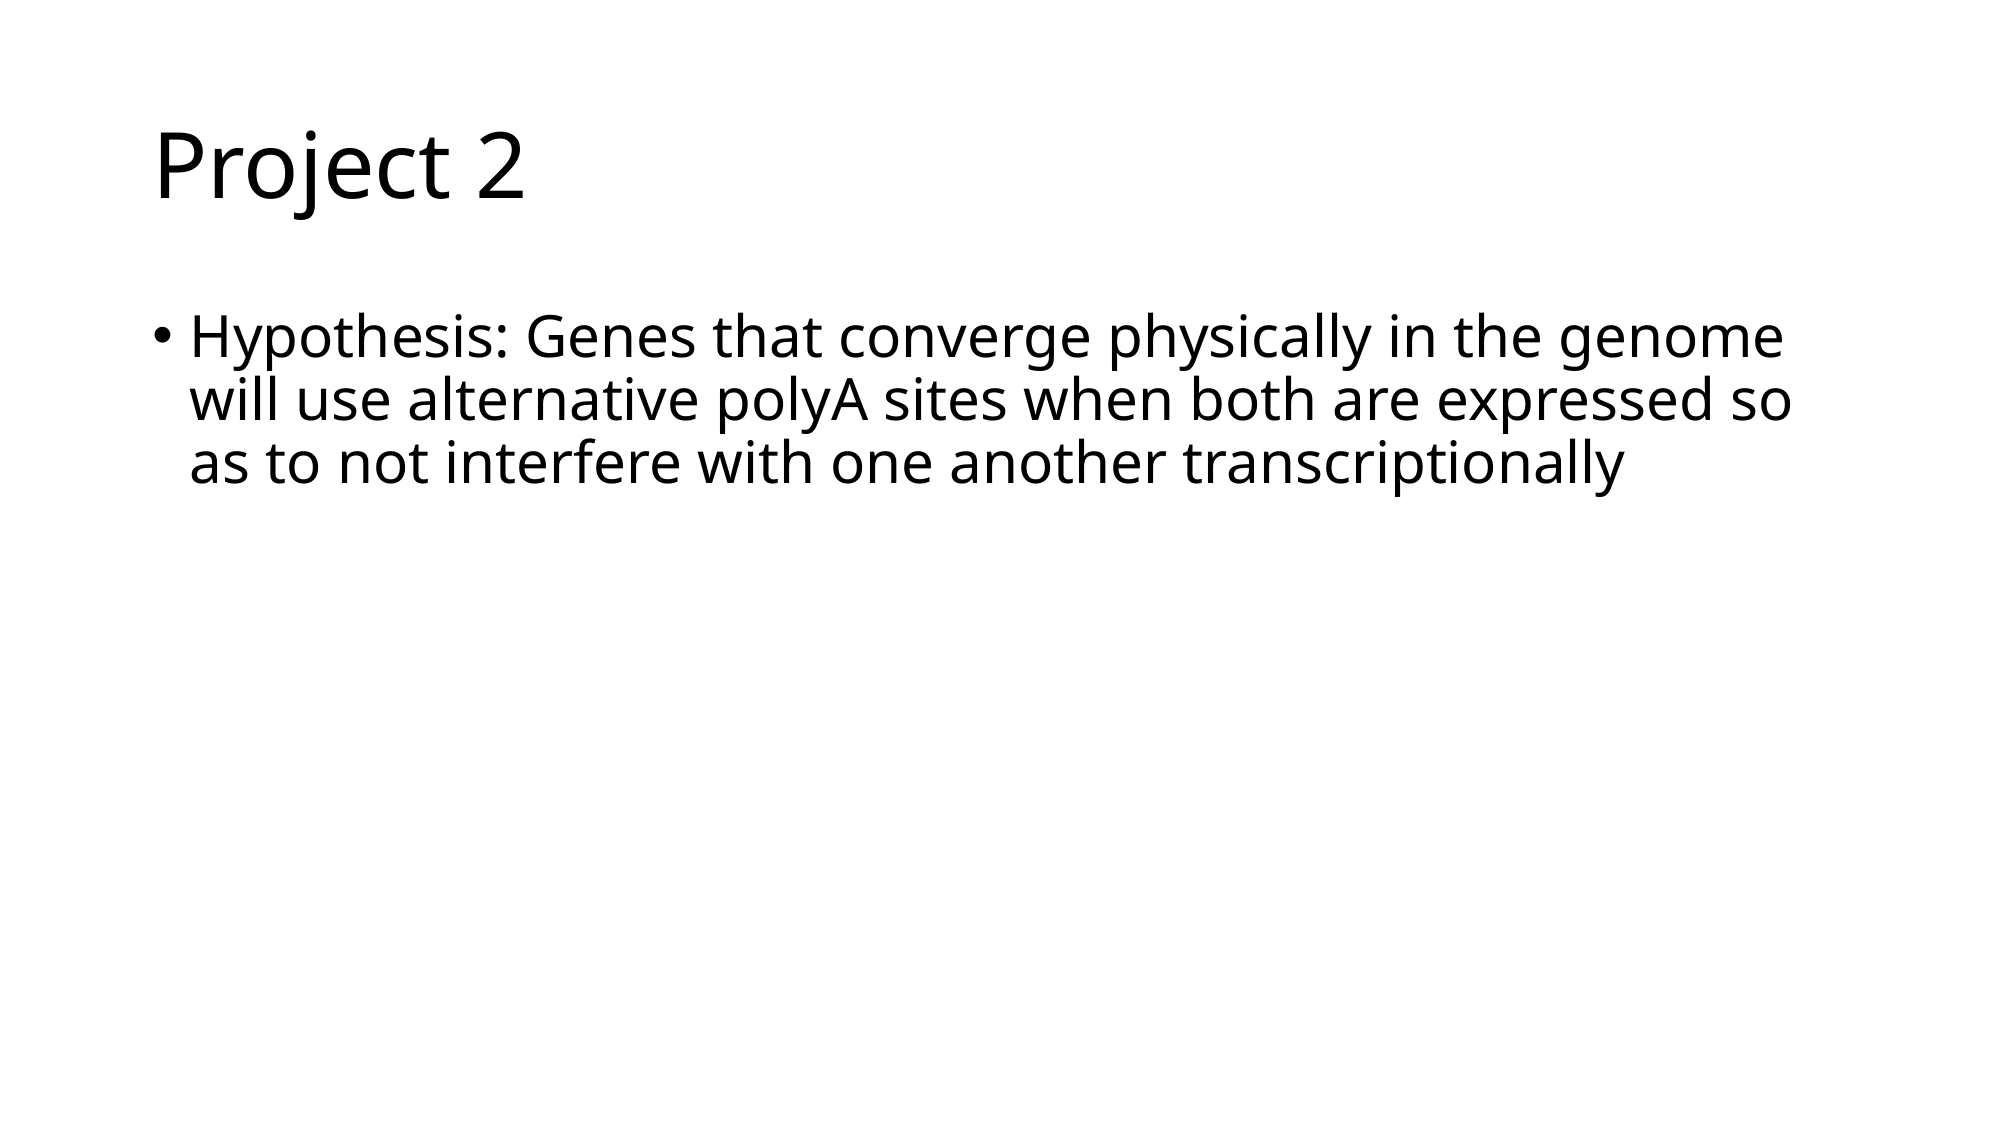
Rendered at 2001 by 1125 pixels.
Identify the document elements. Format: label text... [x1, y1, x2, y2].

title Project 2 [137, 59, 1863, 278]
list Hypothesis: Genes that converge physically in the genome will use alternative polyA sites when both are expressed so as to not interfere with one another transcriptionally [137, 299, 1863, 1014]
